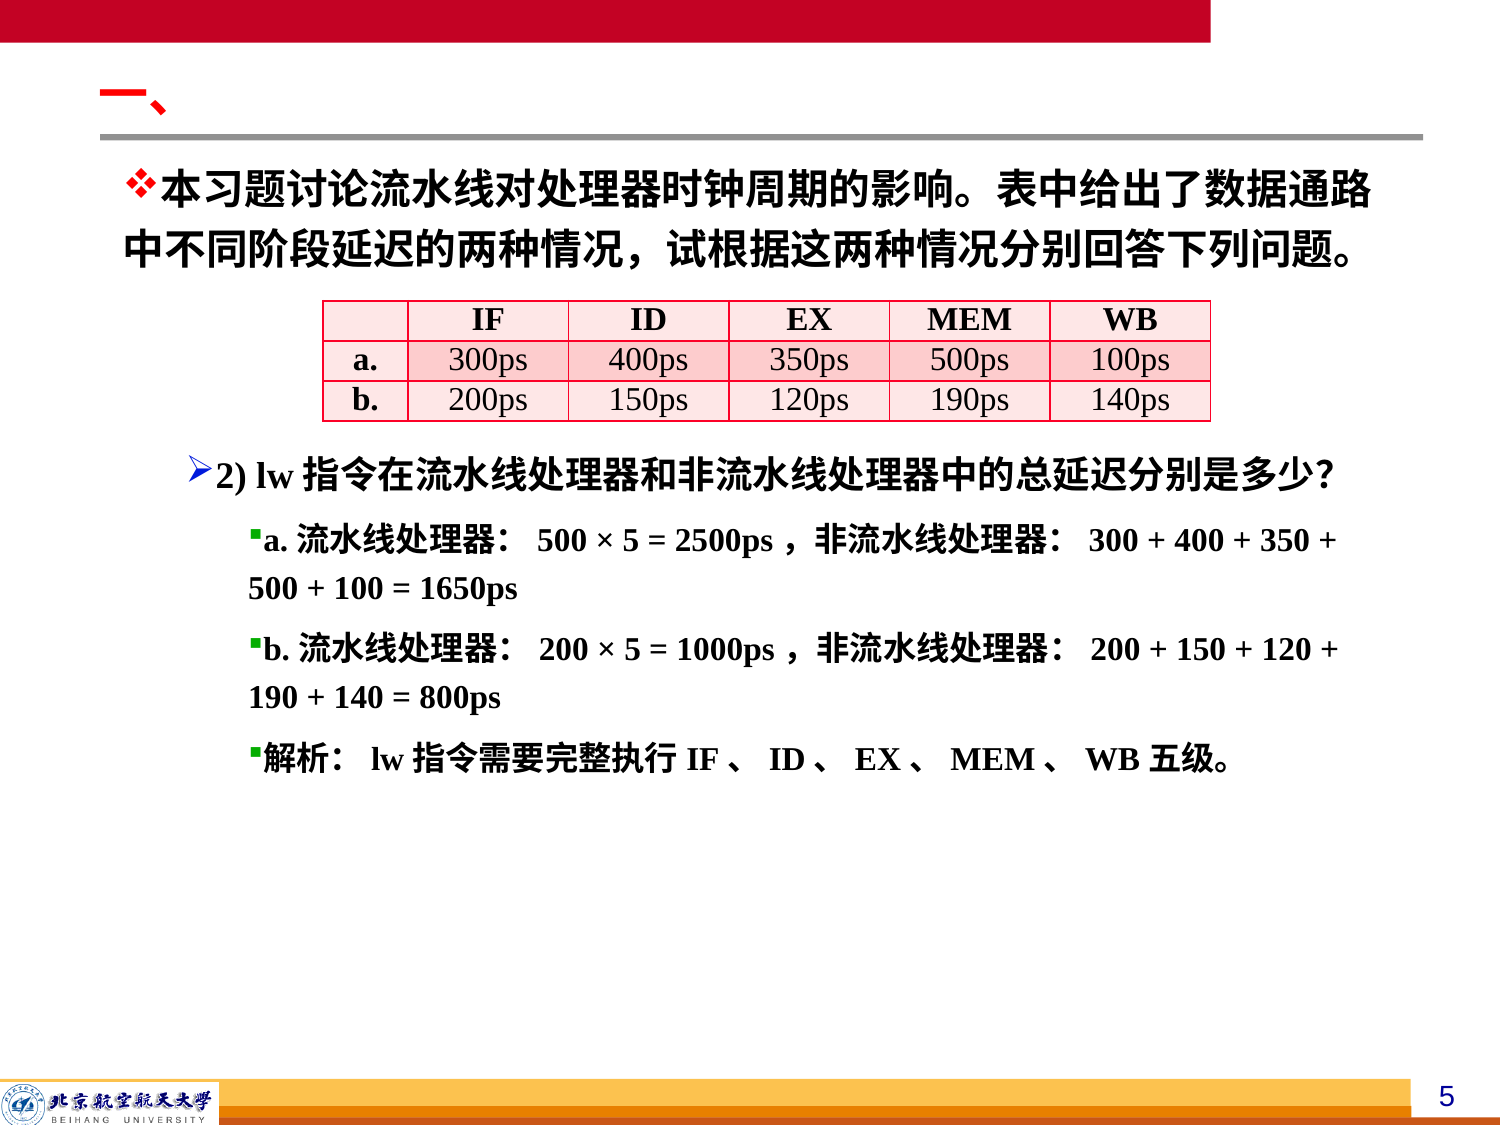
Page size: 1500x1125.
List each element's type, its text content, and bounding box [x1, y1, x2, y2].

table_header WB [1051, 302, 1210, 340]
table_header IF [409, 302, 568, 340]
table_header [324, 302, 407, 340]
table_cell 200ps [409, 382, 568, 420]
table_cell 500ps [890, 342, 1049, 380]
table_header ID [569, 302, 728, 340]
table_cell 350ps [730, 342, 889, 380]
list 本习题讨论流水线对处理器时钟周期的影响。表中给出了数据通路中不同阶段延迟的两种情况，试根据这两种情况分别回答下列问题。 2) lw指令在流水线处理器和非流水线处理器中的总延迟分别是多少？ a.流水线处理器：500 × 5 = 2500ps，非流水线处理器：300 + 400 + 350 + 500 + 100 = 1650ps b.流水线处理器：200 × 5 = 1000ps，非流水线处理器：200 + 150 + 120 + 190 + 140 = 800ps 解析：lw指令需要完整执行IF、ID、EX、MEM、WB五级。 [112, 148, 1400, 801]
picture [0, 1082, 219, 1125]
table_header EX [730, 302, 889, 340]
table_cell b. [324, 382, 407, 420]
table_header MEM [890, 302, 1049, 340]
table_cell 100ps [1051, 342, 1210, 380]
text_box 一、 [88, 66, 951, 127]
table_cell 190ps [890, 382, 1049, 420]
table_cell 140ps [1051, 382, 1210, 420]
table_cell 120ps [730, 382, 889, 420]
table_cell a. [324, 342, 407, 380]
table_cell 300ps [409, 342, 568, 380]
table_cell 150ps [569, 382, 728, 420]
table_cell 400ps [569, 342, 728, 380]
